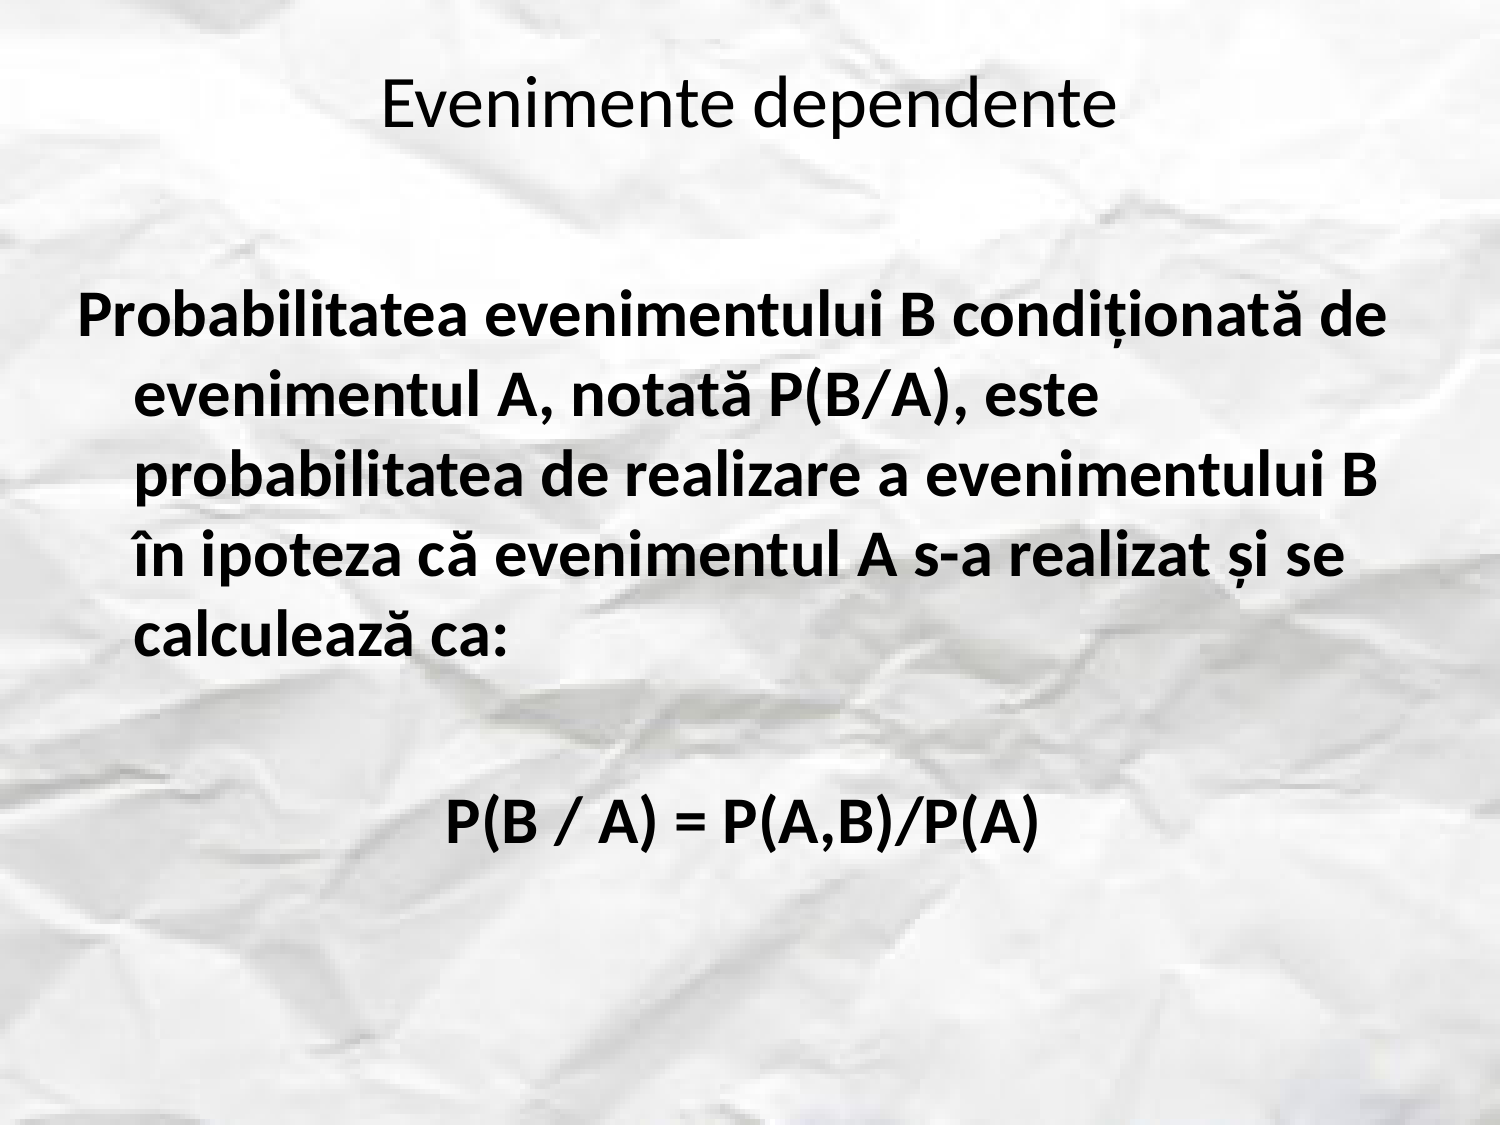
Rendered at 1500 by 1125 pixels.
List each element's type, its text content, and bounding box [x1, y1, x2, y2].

list Probabilitatea evenimentului B condiționată de evenimentul A, notată P(B/A), este probabilitatea de realizare a evenimentului B în ipoteza că evenimentul A s-a realizat și se calculează ca: P(B / A) = P(A,B)/P(A) [62, 262, 1426, 1006]
title Evenimente dependente [74, 44, 1426, 151]
picture [0, 0, 1500, 1125]
